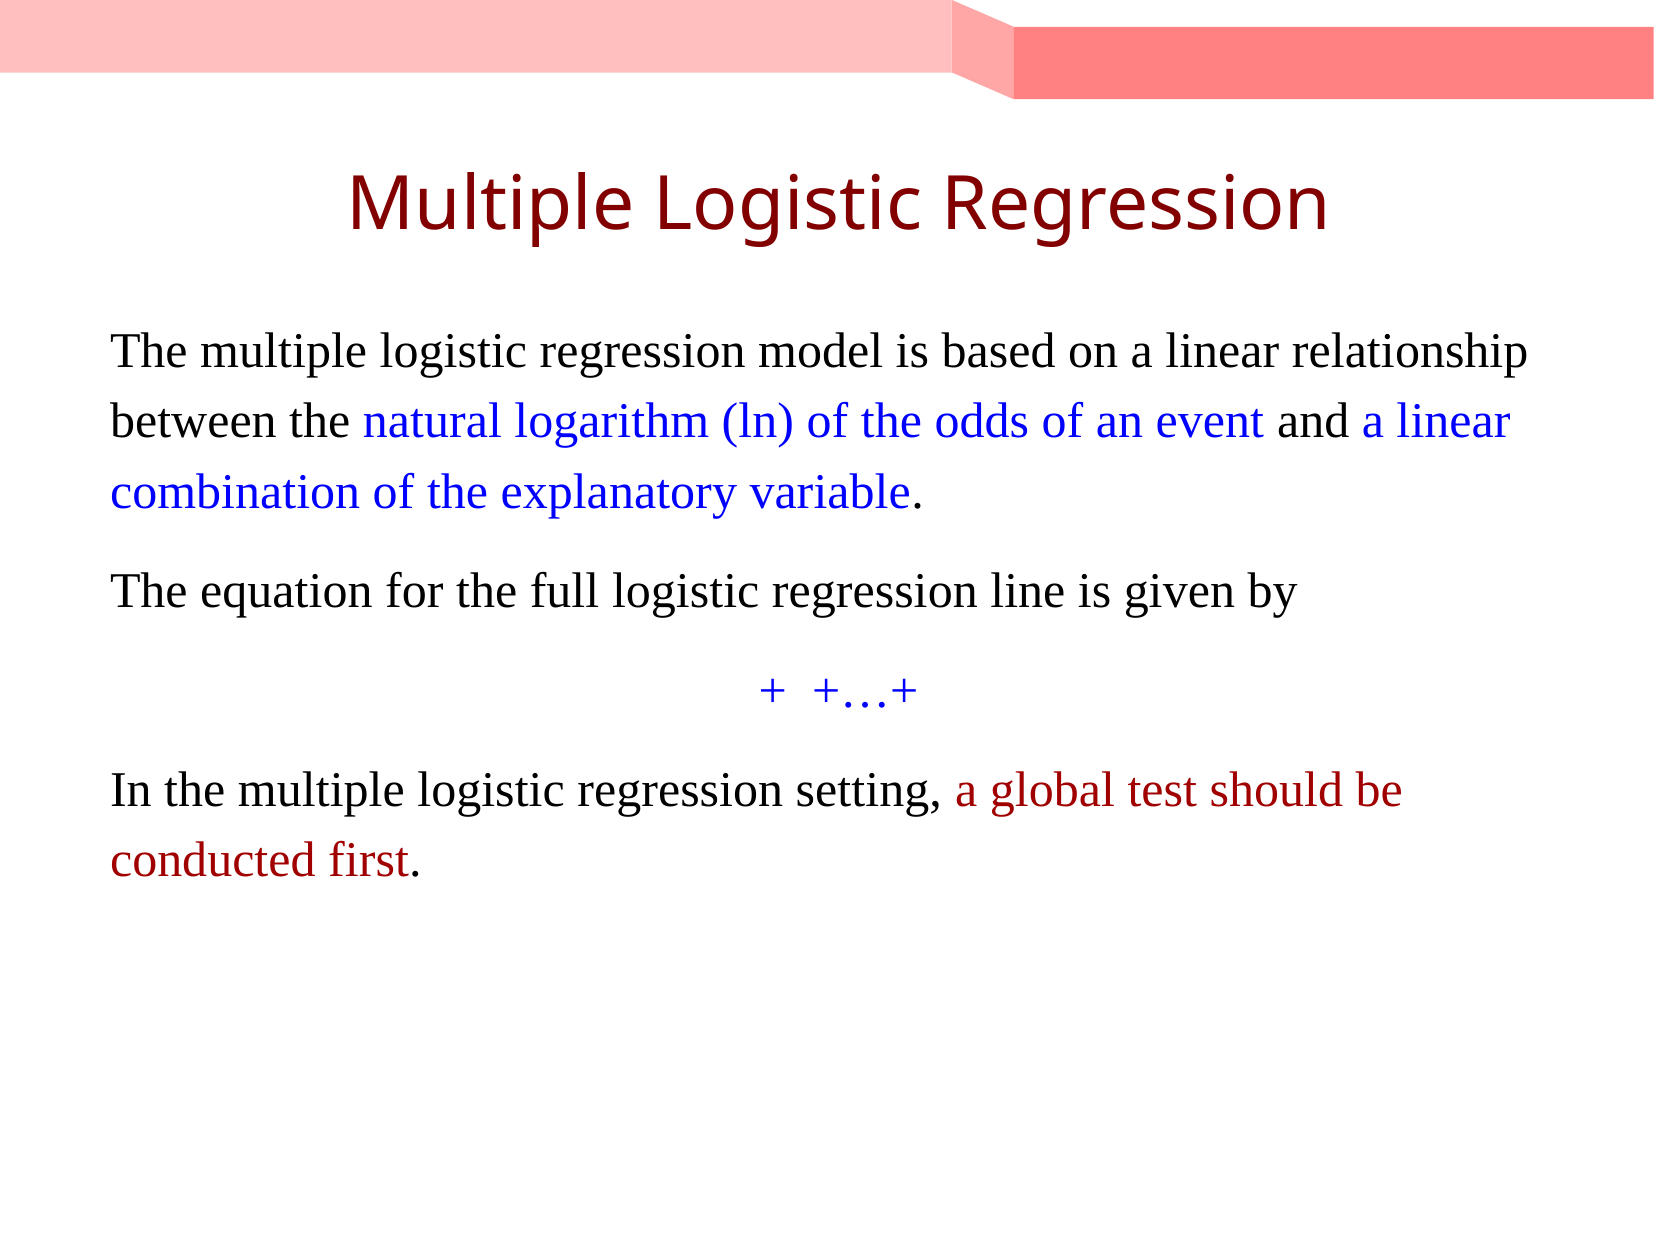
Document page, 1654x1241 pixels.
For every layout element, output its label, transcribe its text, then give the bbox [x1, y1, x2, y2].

title Multiple Logistic Regression [201, 88, 1477, 295]
